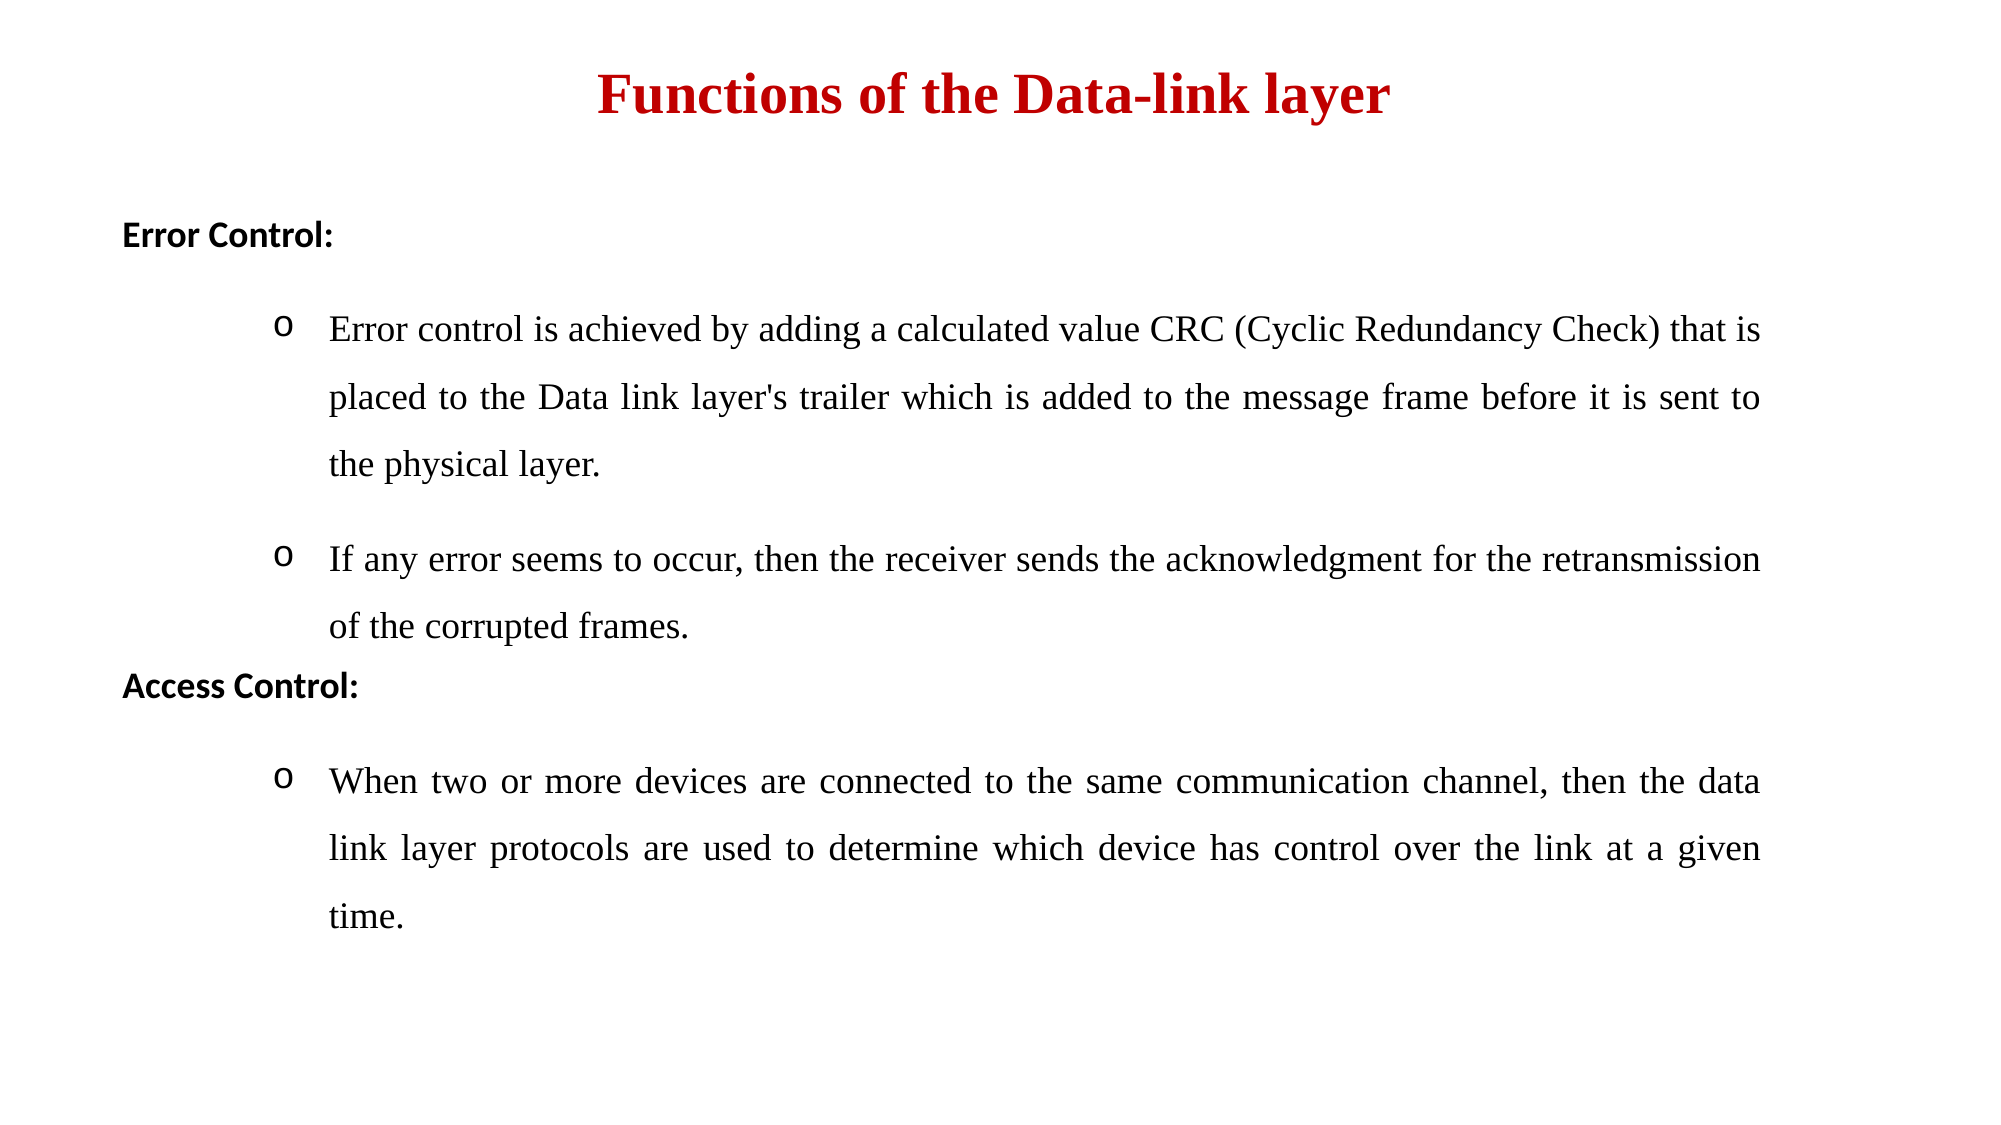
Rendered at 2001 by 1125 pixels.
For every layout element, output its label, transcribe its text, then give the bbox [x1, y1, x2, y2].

text_box Error Control: Error control is achieved by adding a calculated value CRC (Cyclic Redundancy Check) that is placed to the Data link layer's trailer which is added to the message frame before it is sent to the physical layer. If any error seems to occur, then the receiver sends the acknowledgment for the retransmission of the corrupted frames. Access Control: When two or more devices are connected to the same communication channel, then the data link layer protocols are used to determine which device has control over the link at a given time. [107, 214, 1779, 944]
text_box Functions of the Data-link layer [582, 84, 1505, 133]
